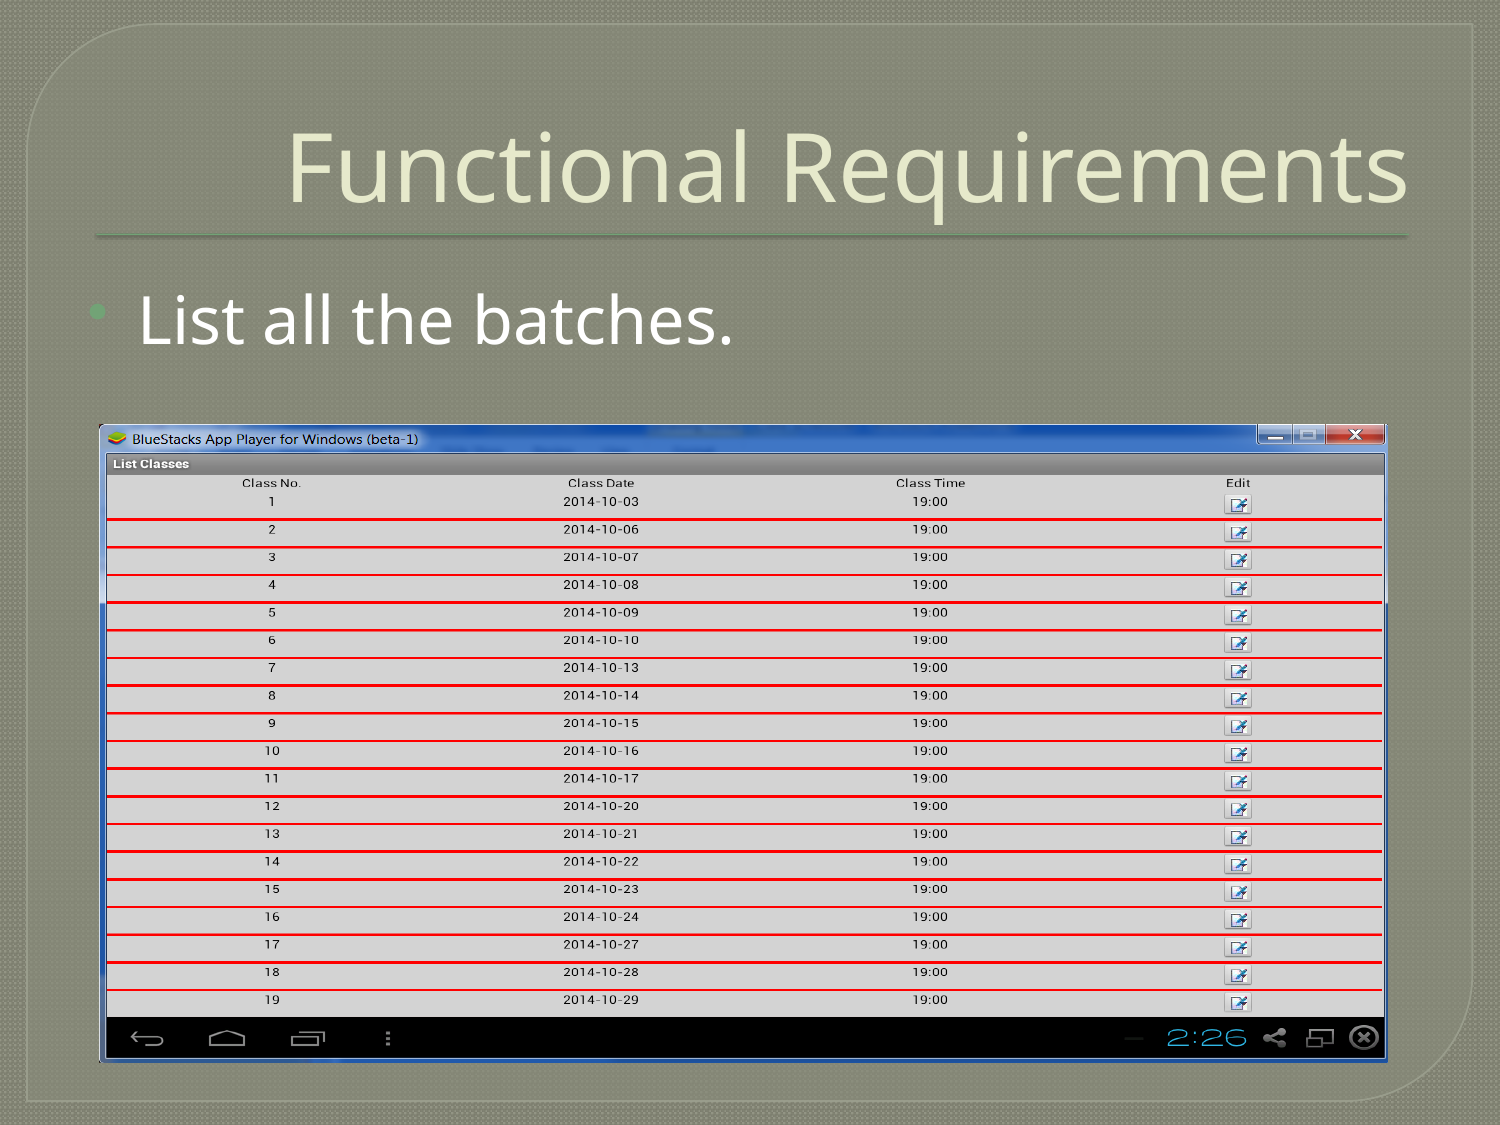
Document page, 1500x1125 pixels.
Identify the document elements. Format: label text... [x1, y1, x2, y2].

title Functional Requirements [75, 41, 1425, 230]
list List all the batches. [75, 270, 1425, 1013]
picture [99, 424, 1388, 1063]
